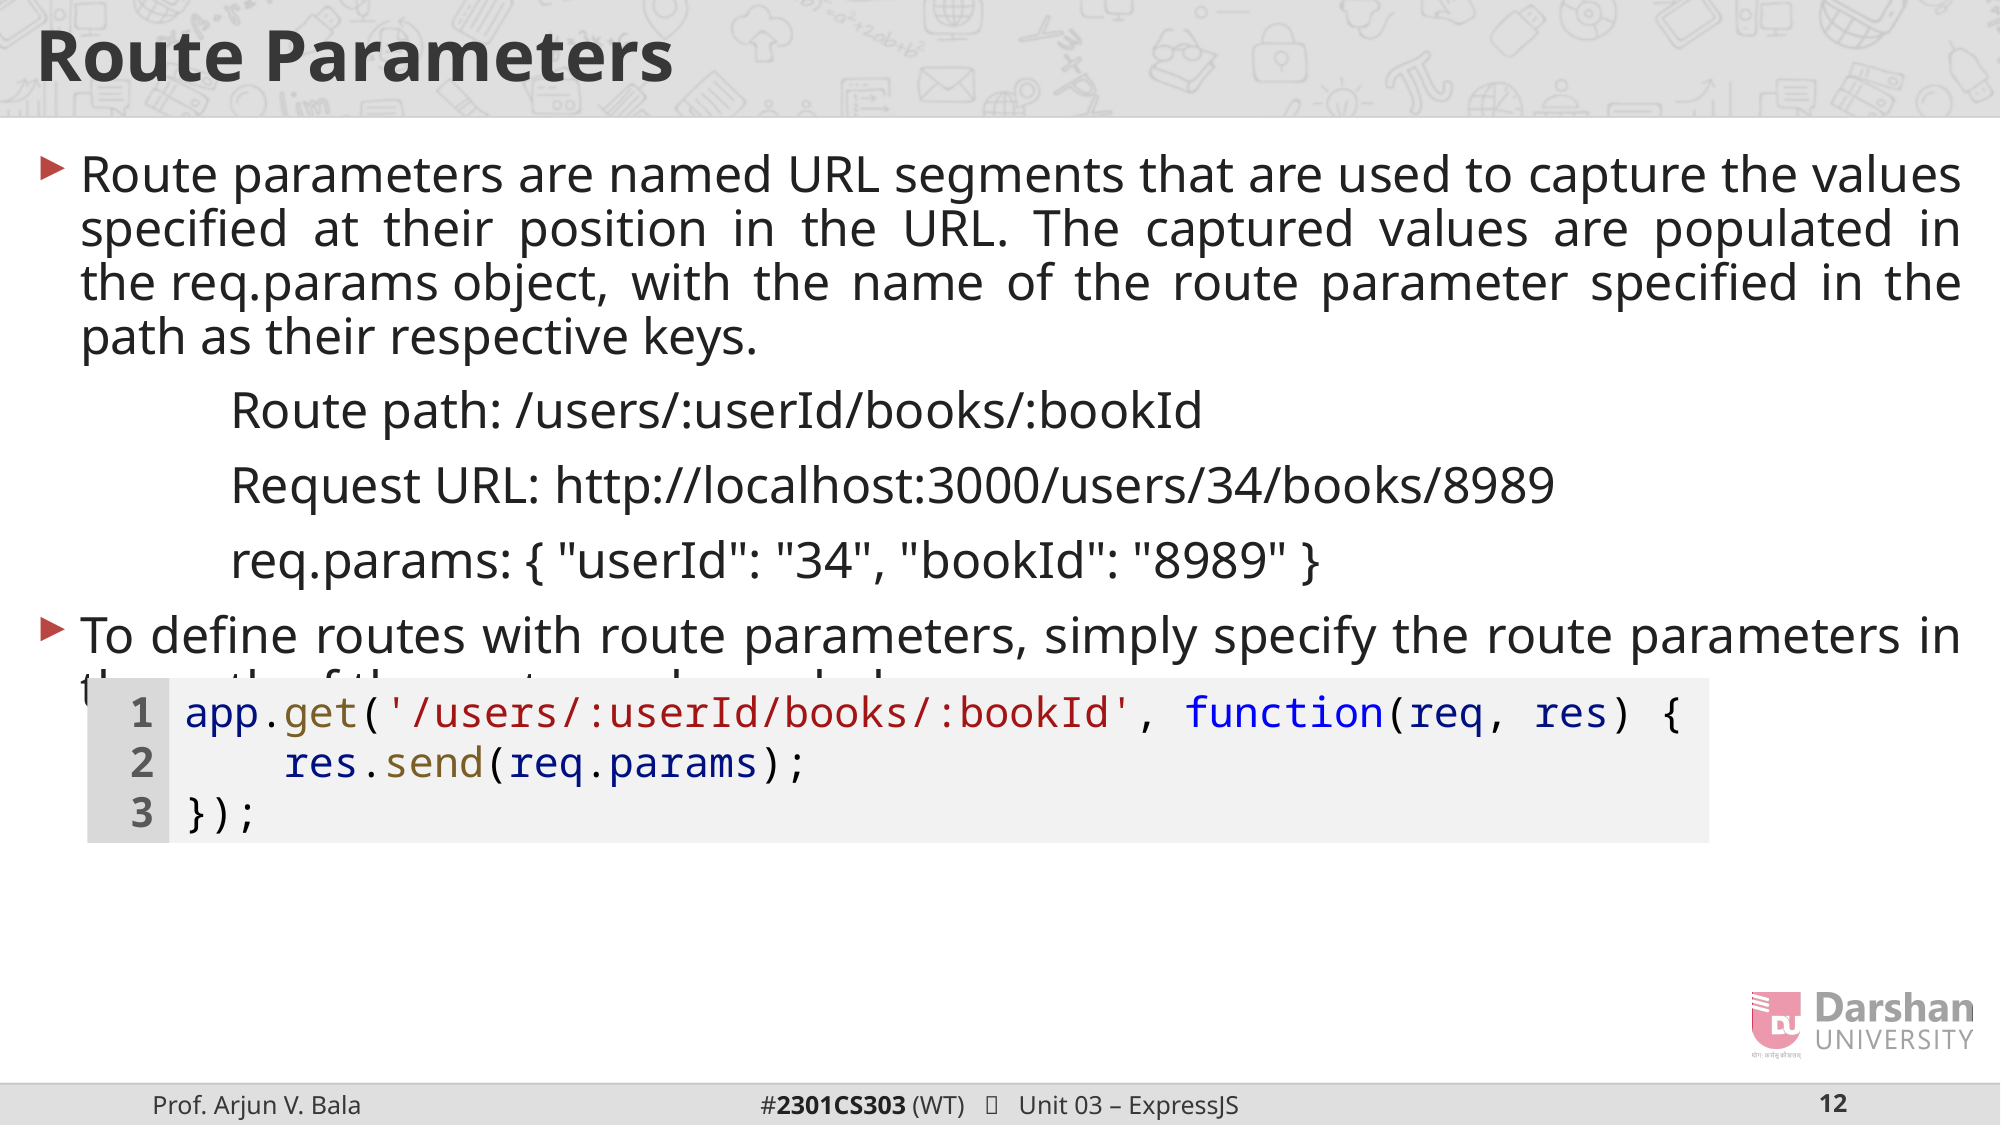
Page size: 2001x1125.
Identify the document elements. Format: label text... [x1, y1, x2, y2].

list Route parameters are named URL segments that are used to capture the values specified at their position in the URL. The captured values are populated in the req.params object, with the name of the route parameter specified in the path as their respective keys. Route path: /users/:userId/books/:bookId Request URL: http://localhost:3000/users/34/books/8989 req.params: { "userId": "34", "bookId": "8989" } To define routes with route parameters, simply specify the route parameters in the path of the route as shown below. [21, 141, 1979, 1059]
title Route Parameters [0, 0, 2000, 117]
text_box 1 2 3 [87, 678, 170, 843]
text_box app.get('/users/:userId/books/:bookId', function(req, res) { res.send(req.params); }); [170, 678, 1710, 843]
